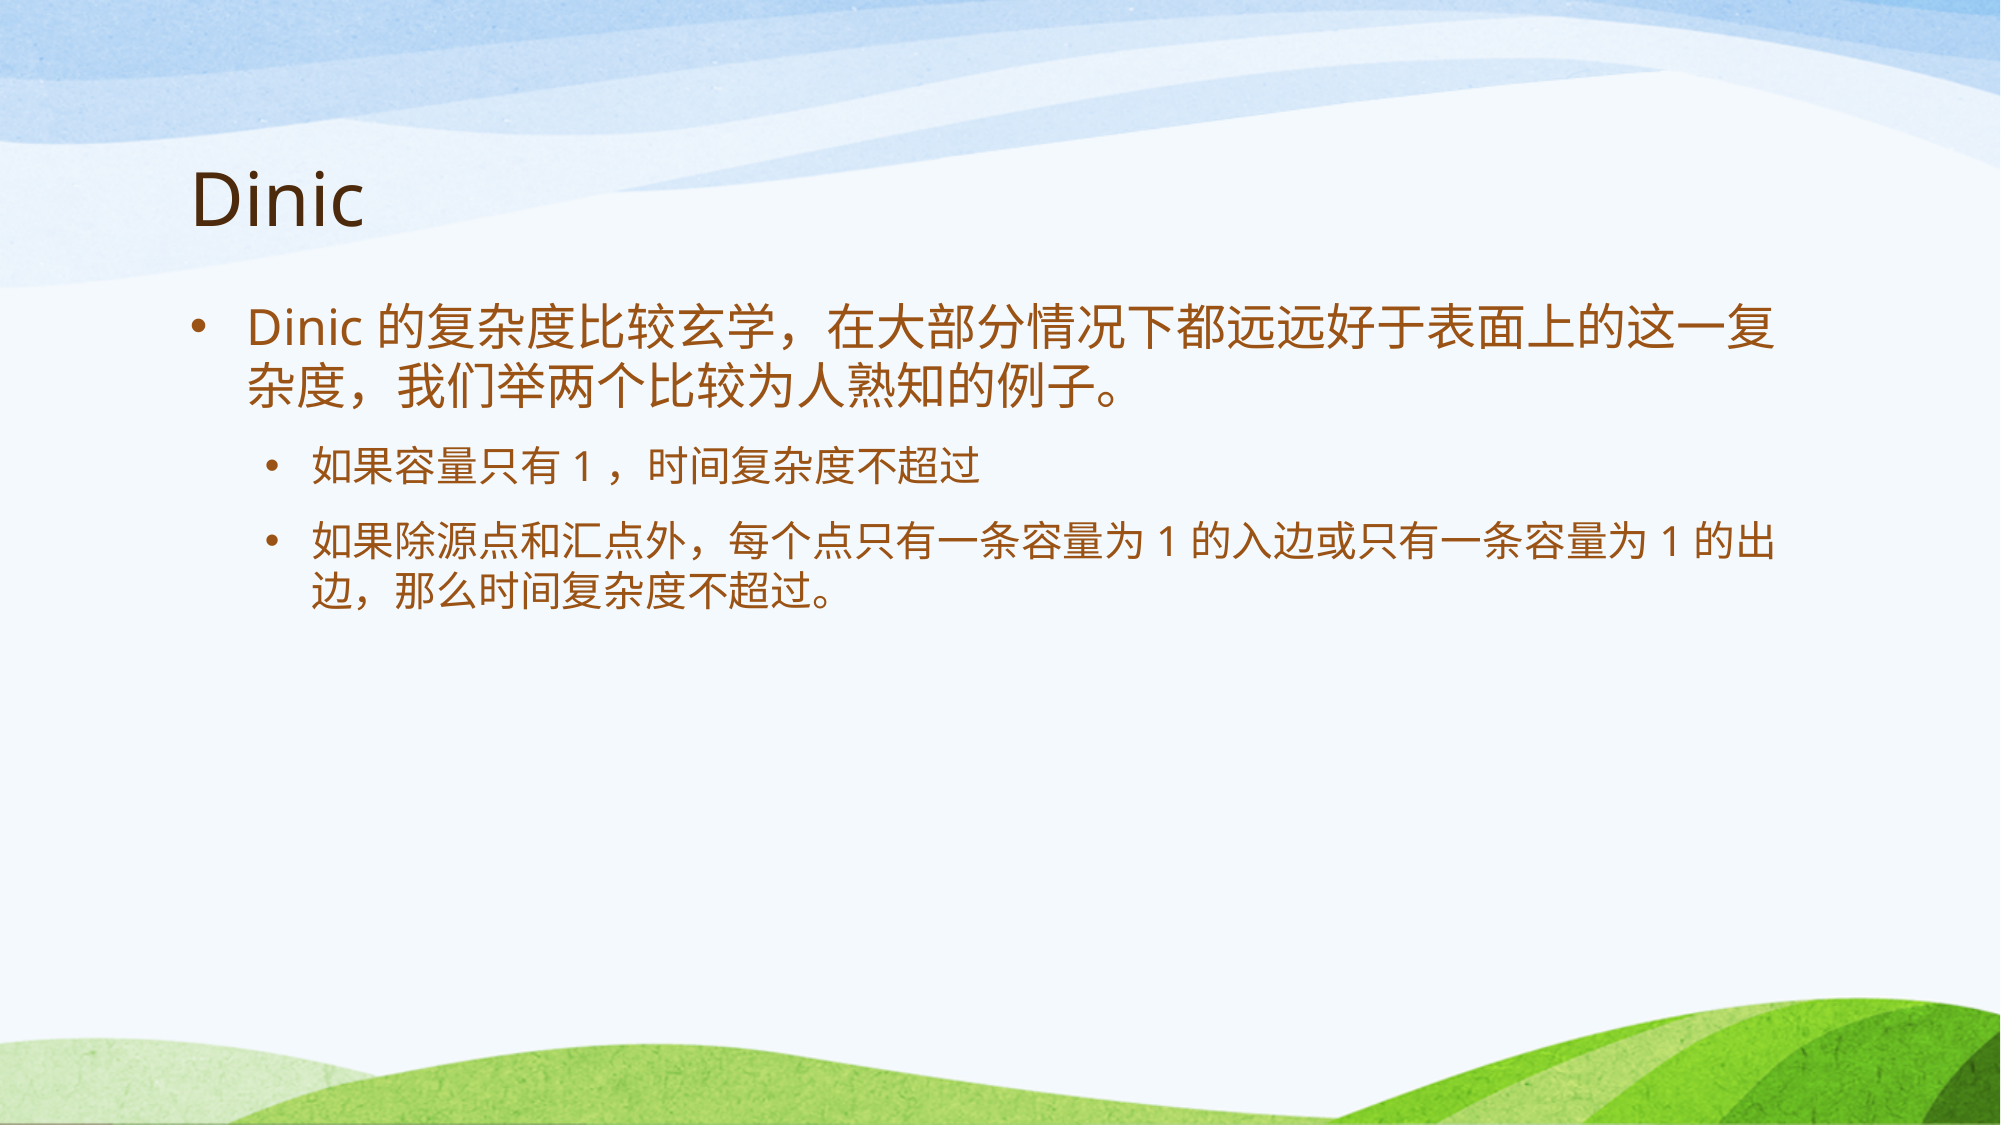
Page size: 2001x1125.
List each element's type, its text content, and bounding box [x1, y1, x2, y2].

title Dinic [174, 50, 1825, 250]
picture [0, 0, 2001, 1125]
